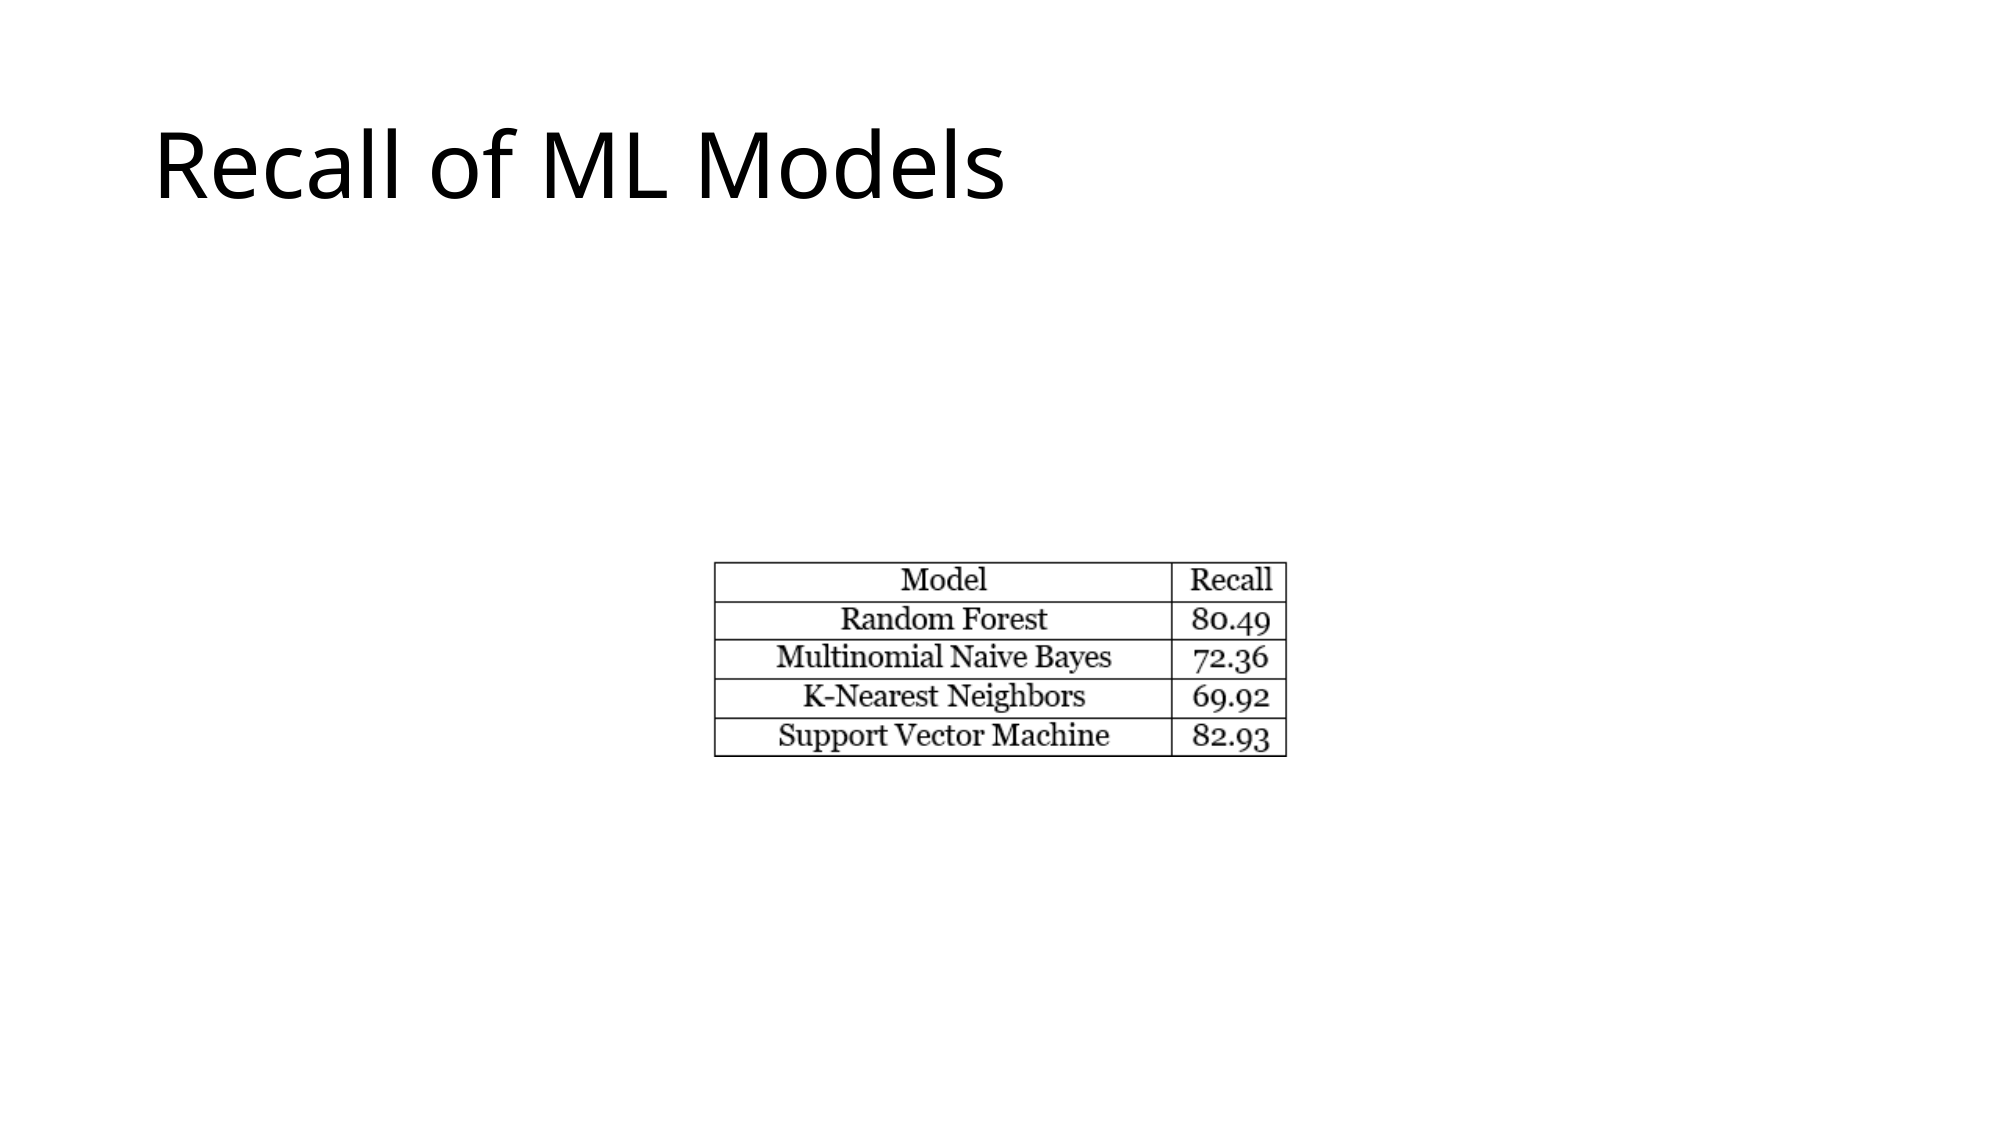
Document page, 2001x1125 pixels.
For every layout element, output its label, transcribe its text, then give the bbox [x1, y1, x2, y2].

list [705, 556, 1295, 757]
title Recall of ML Models [137, 59, 1863, 278]
